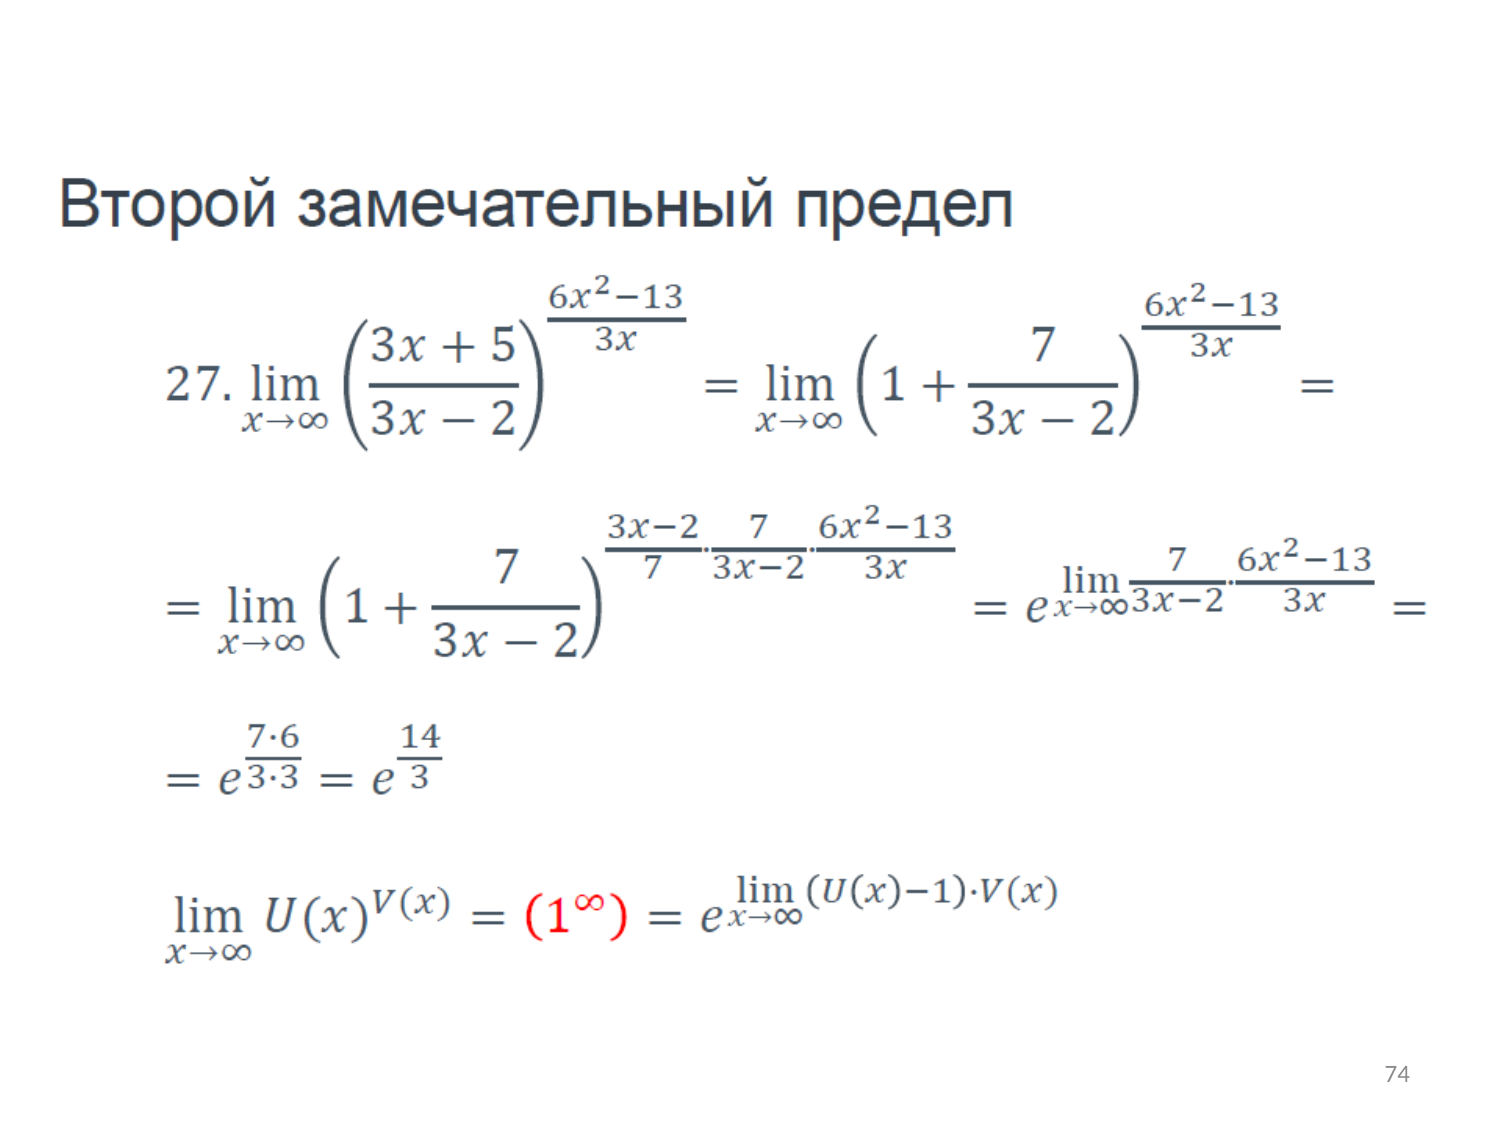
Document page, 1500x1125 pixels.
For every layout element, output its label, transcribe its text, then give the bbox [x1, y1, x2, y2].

slide_number 74 [1074, 1042, 1425, 1103]
picture [50, 130, 1450, 995]
